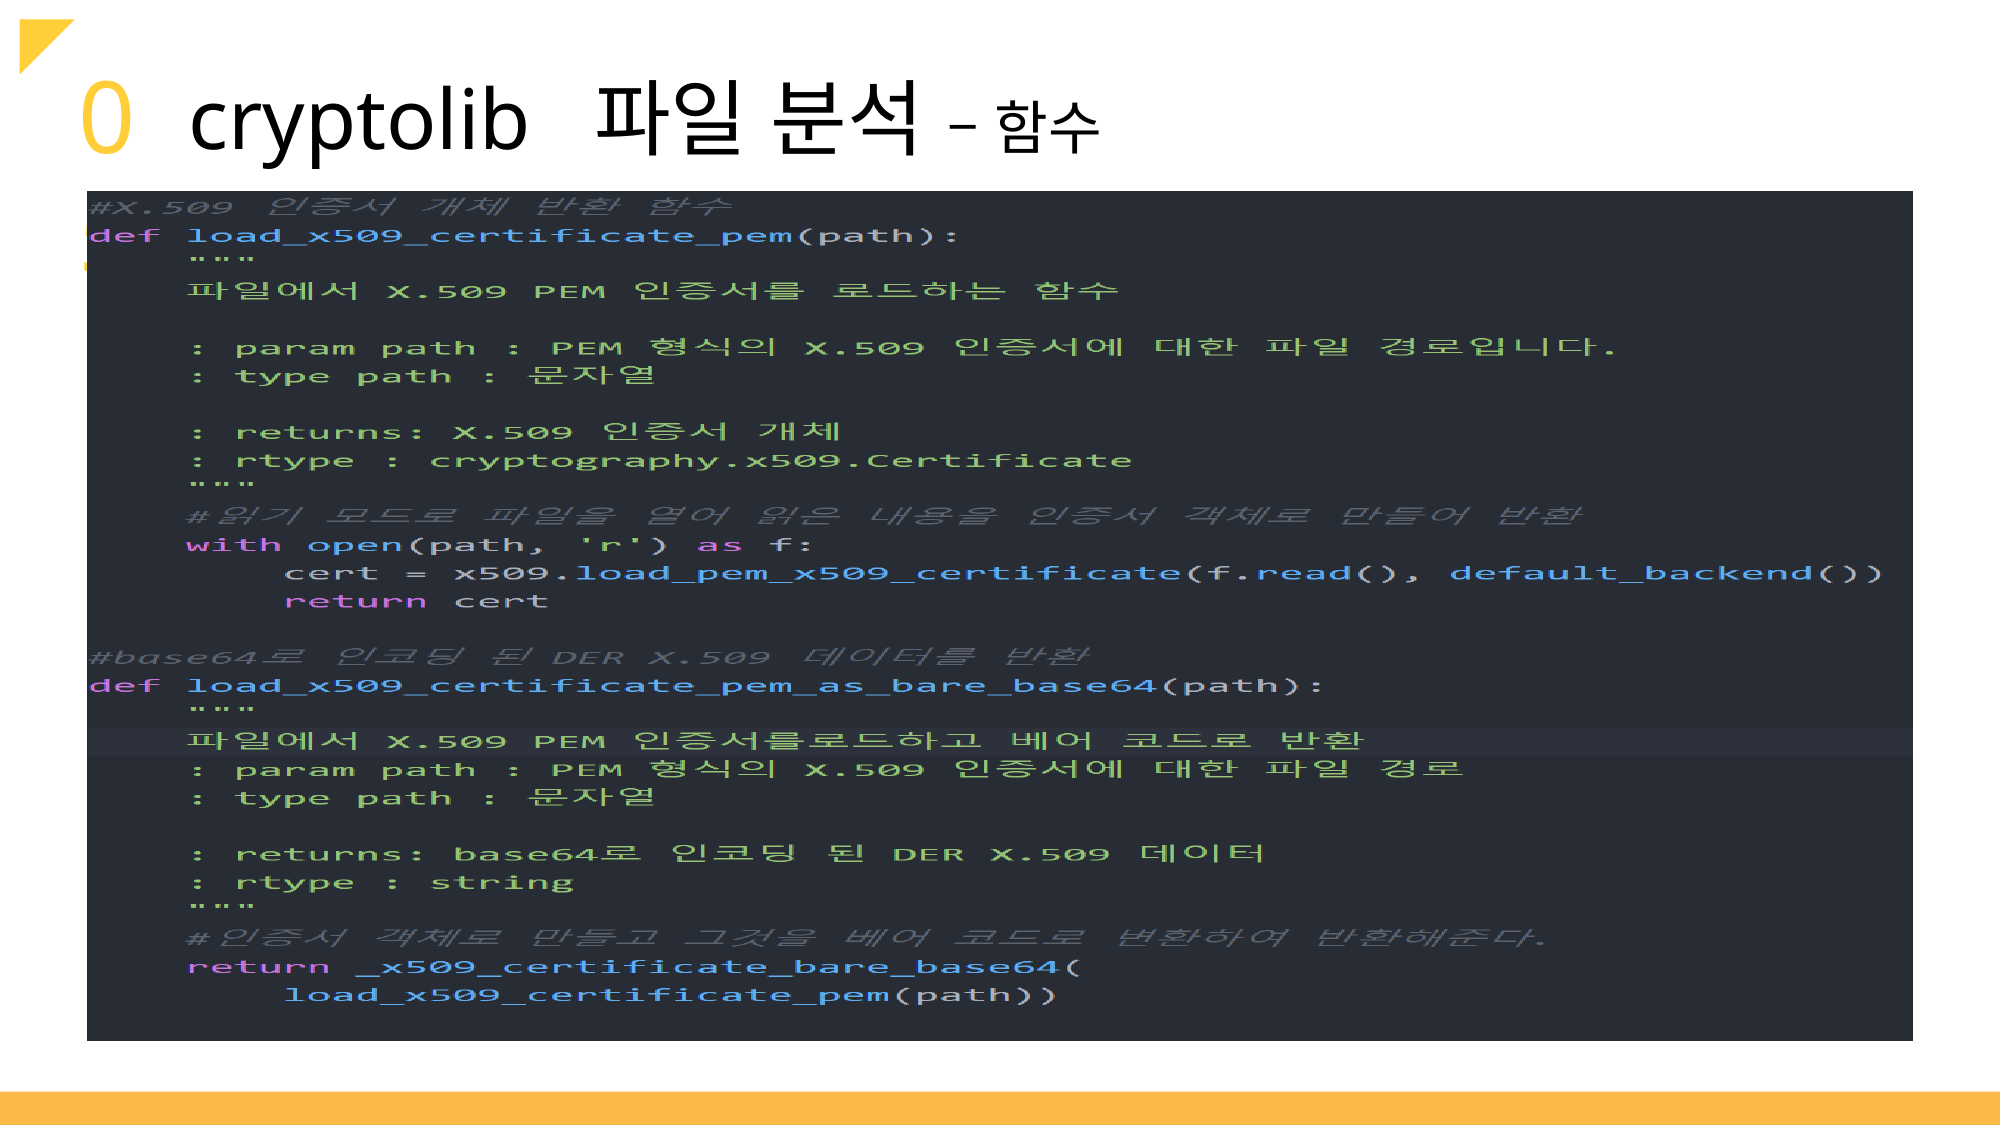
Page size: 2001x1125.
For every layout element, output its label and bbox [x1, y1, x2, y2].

text_box [0, 1091, 2000, 1125]
text_box [63, 45, 1092, 183]
picture [87, 191, 1913, 1041]
text_box [18, 18, 78, 77]
